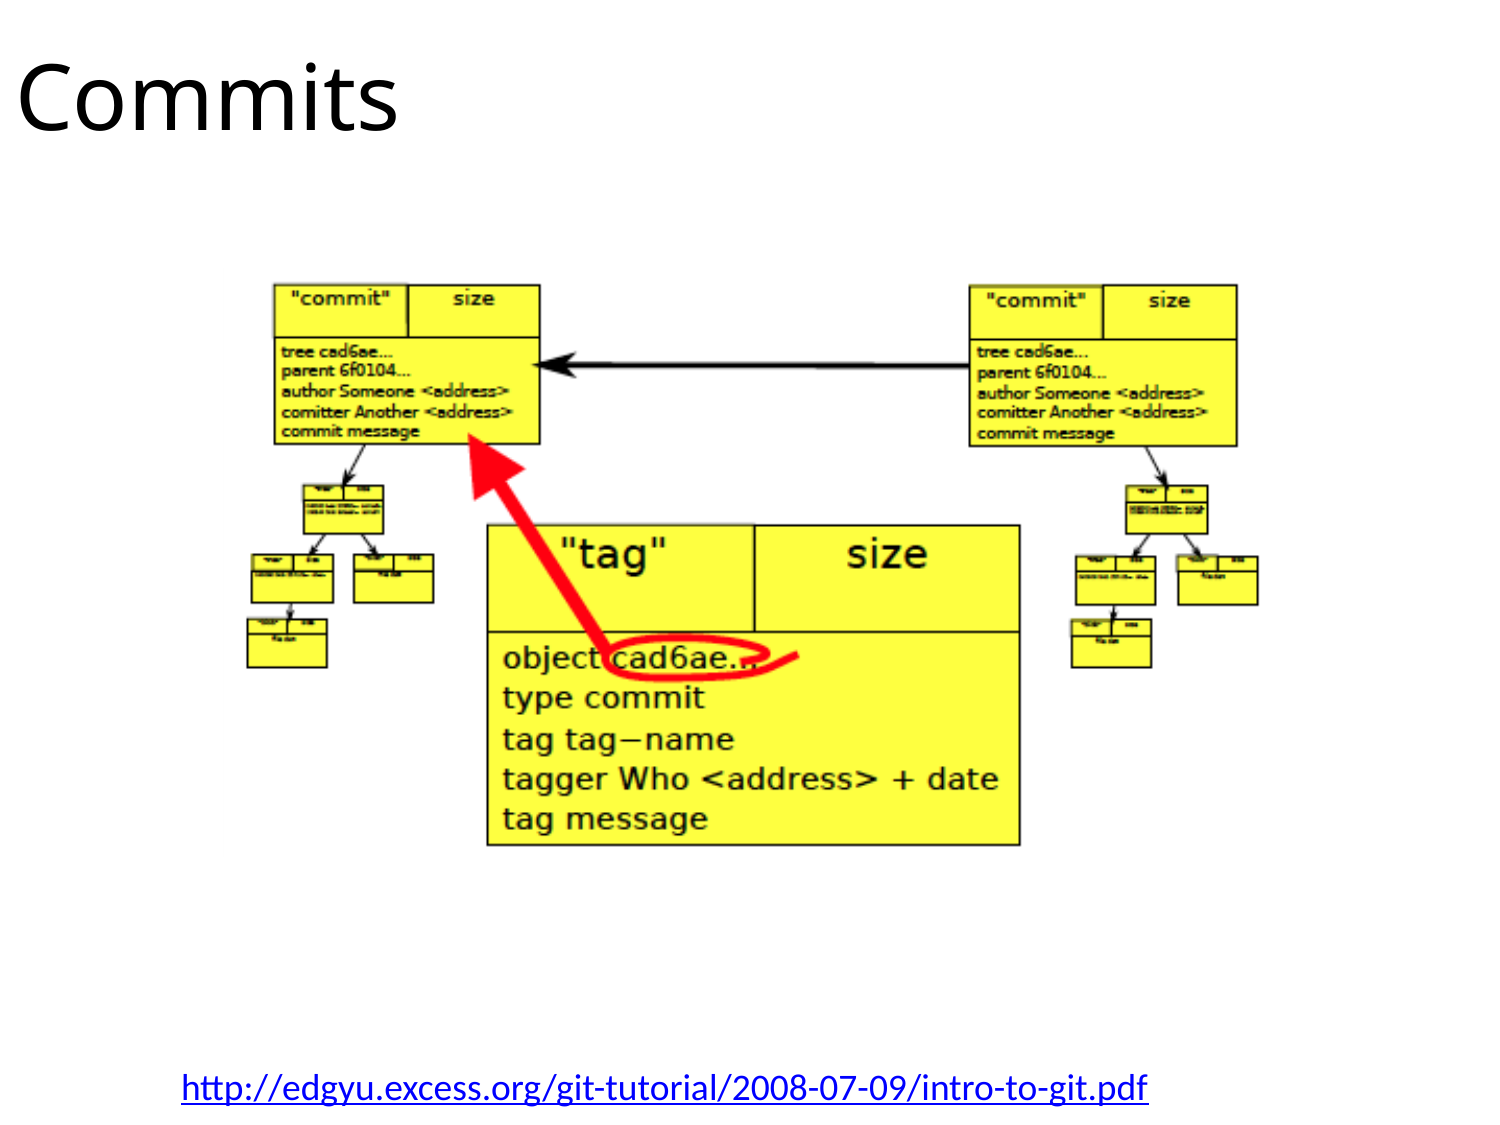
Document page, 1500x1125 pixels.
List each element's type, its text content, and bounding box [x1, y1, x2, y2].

picture [222, 268, 1278, 857]
title Commits [0, 0, 1500, 188]
text_box http://edgyu.excess.org/git-tutorial/2008-07-09/intro-to-git.pdf [166, 1055, 1164, 1116]
